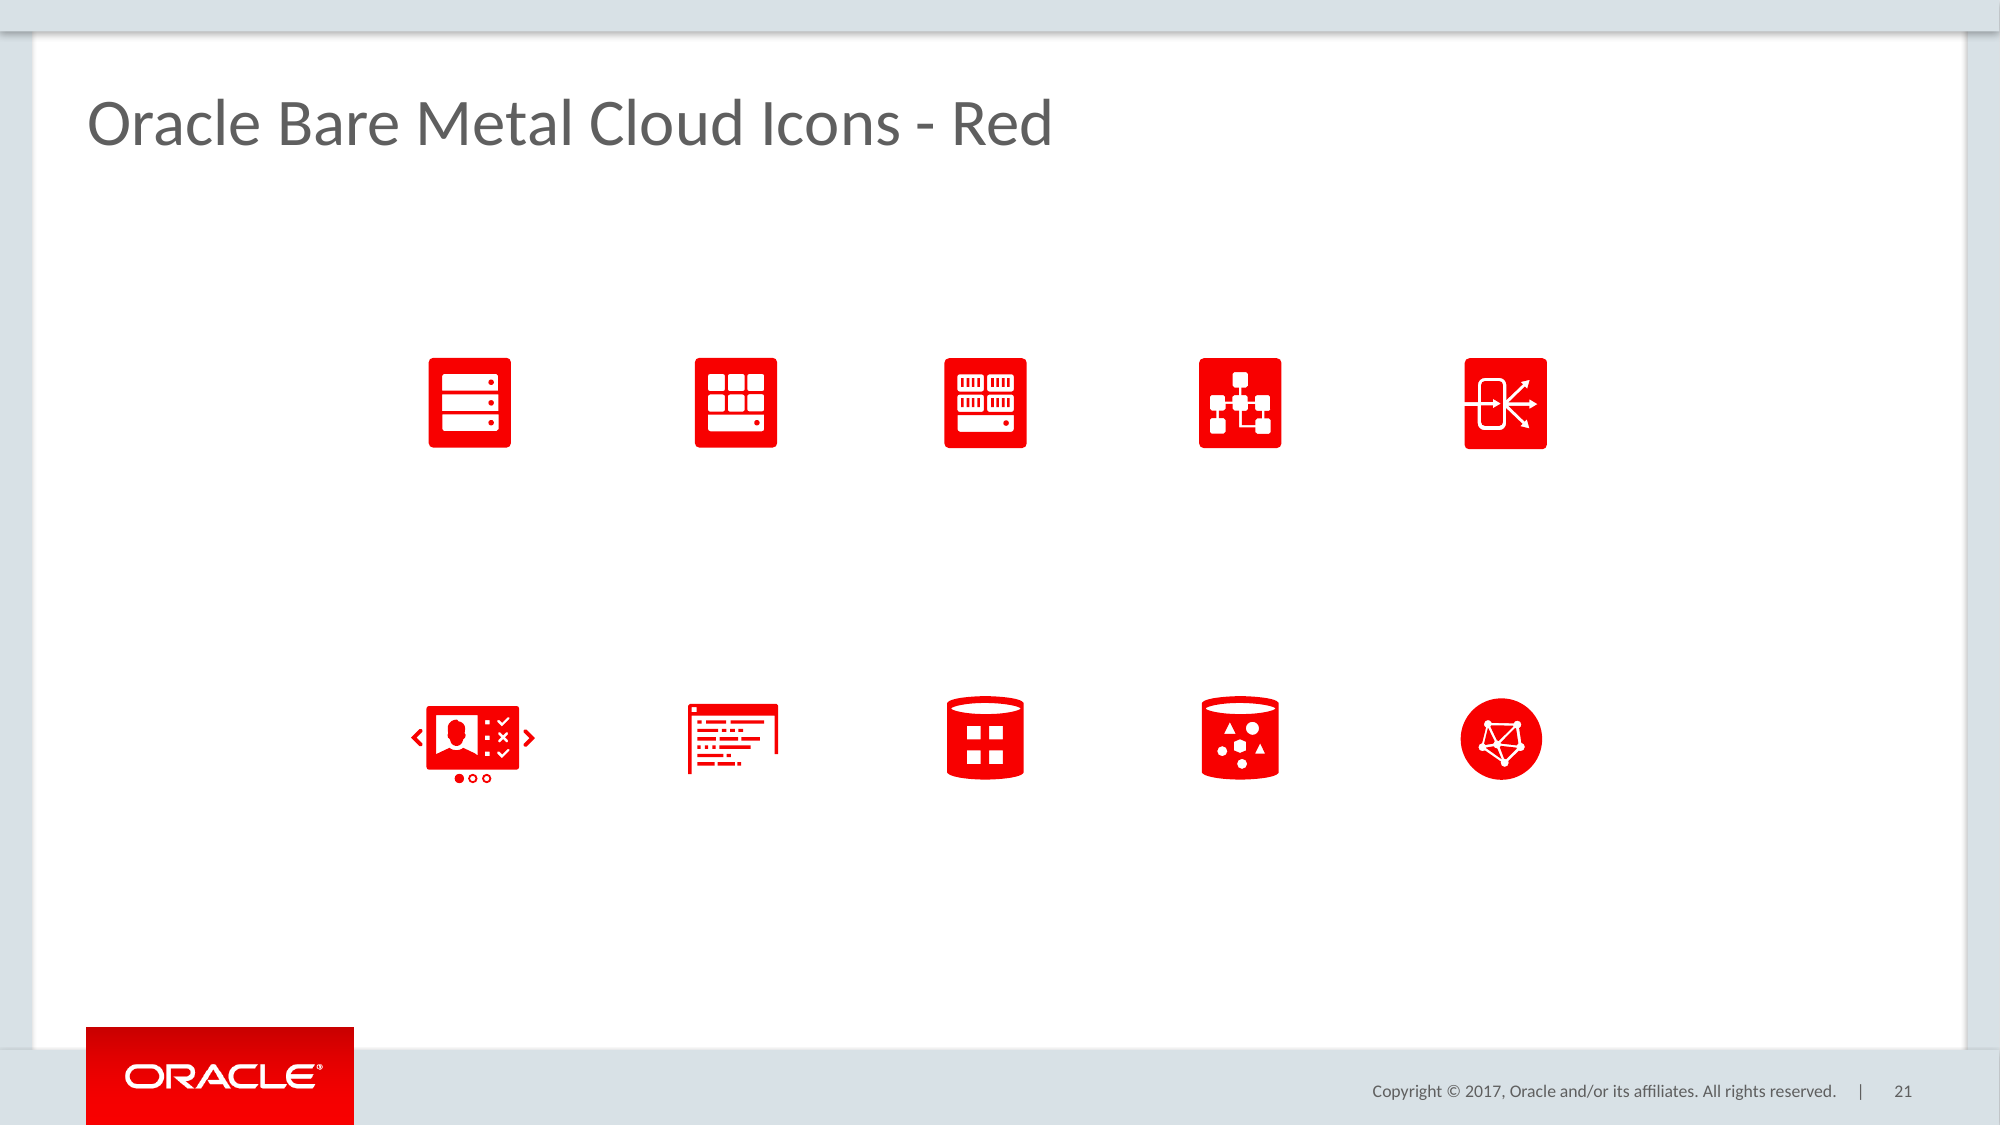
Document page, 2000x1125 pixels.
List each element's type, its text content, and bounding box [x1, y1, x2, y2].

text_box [416, 344, 522, 460]
title Oracle Bare Metal Cloud Icons - Red [87, 66, 1913, 159]
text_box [1452, 344, 1559, 460]
picture [86, 1027, 354, 1125]
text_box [680, 681, 786, 797]
slide_number 21 [1849, 1075, 1913, 1106]
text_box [1188, 681, 1295, 797]
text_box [1448, 681, 1555, 797]
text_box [401, 681, 545, 797]
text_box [684, 344, 790, 460]
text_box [1188, 344, 1295, 460]
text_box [932, 681, 1038, 797]
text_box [932, 344, 1038, 460]
